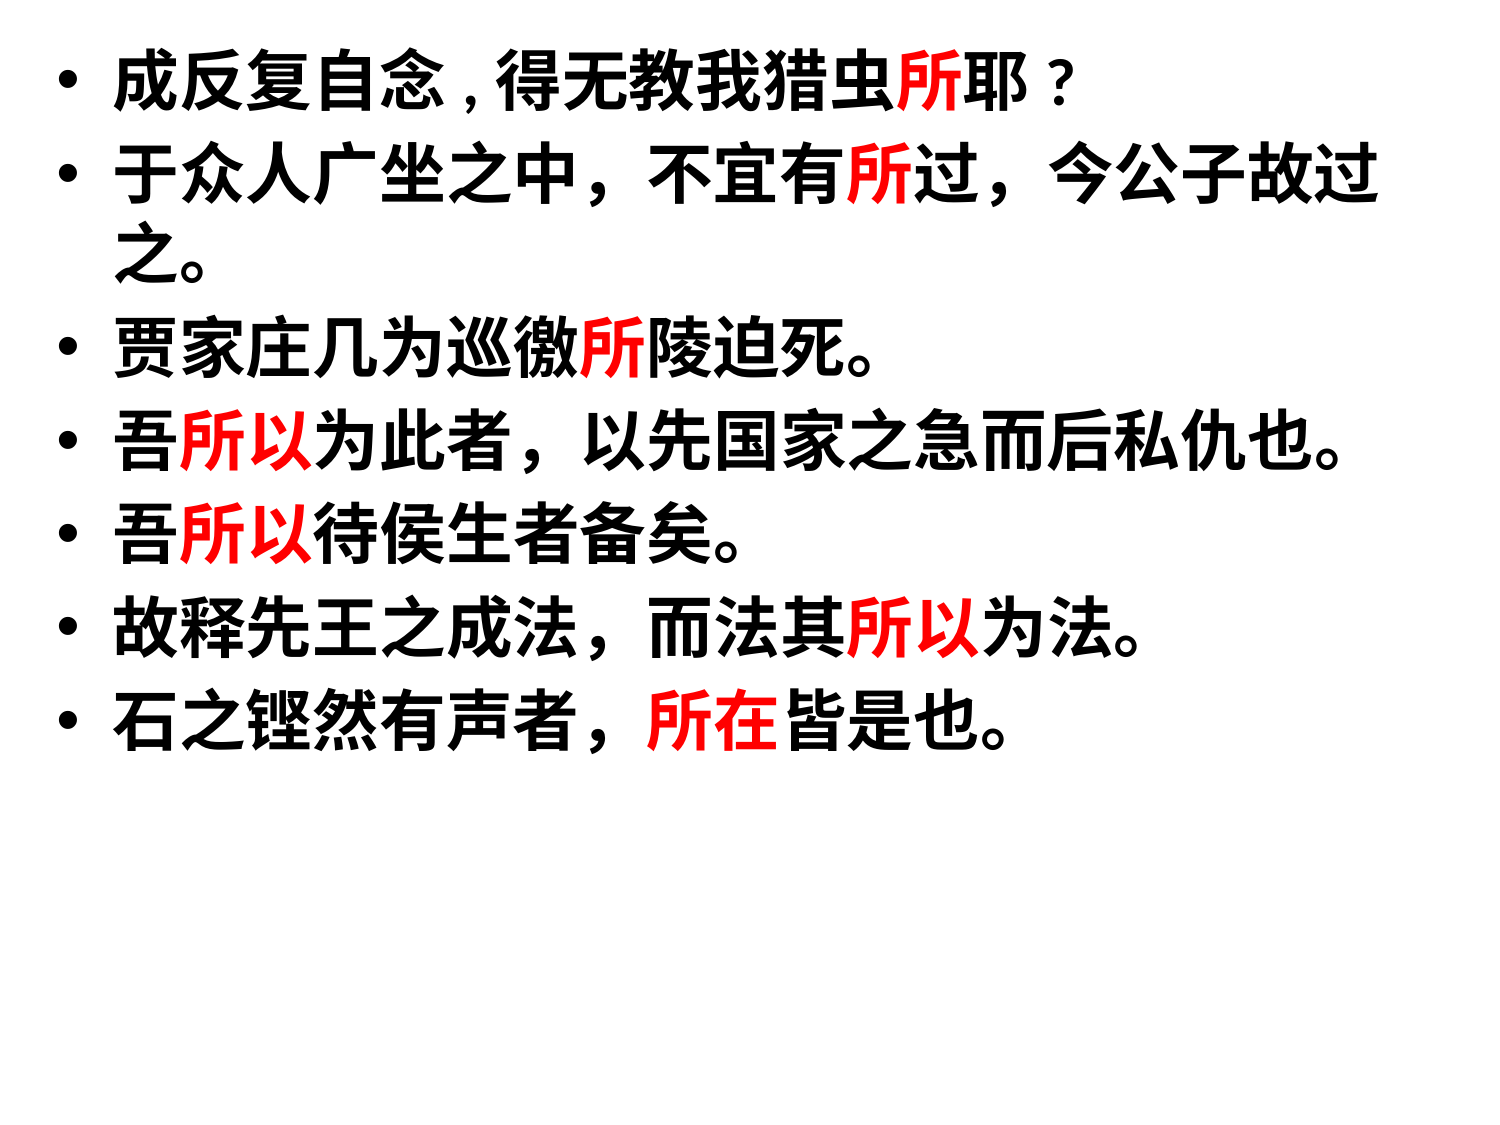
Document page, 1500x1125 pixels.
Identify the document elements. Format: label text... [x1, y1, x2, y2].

list 成反复自念,得无教我猎虫所耶? 于众人广坐之中，不宜有所过，今公子故过之。 贾家庄几为巡徼所陵迫死。 吾所以为此者，以先国家之急而后私仇也。 吾所以待侯生者备矣。 故释先王之成法，而法其所以为法。 石之铿然有声者，所在皆是也。 [41, 30, 1459, 1094]
